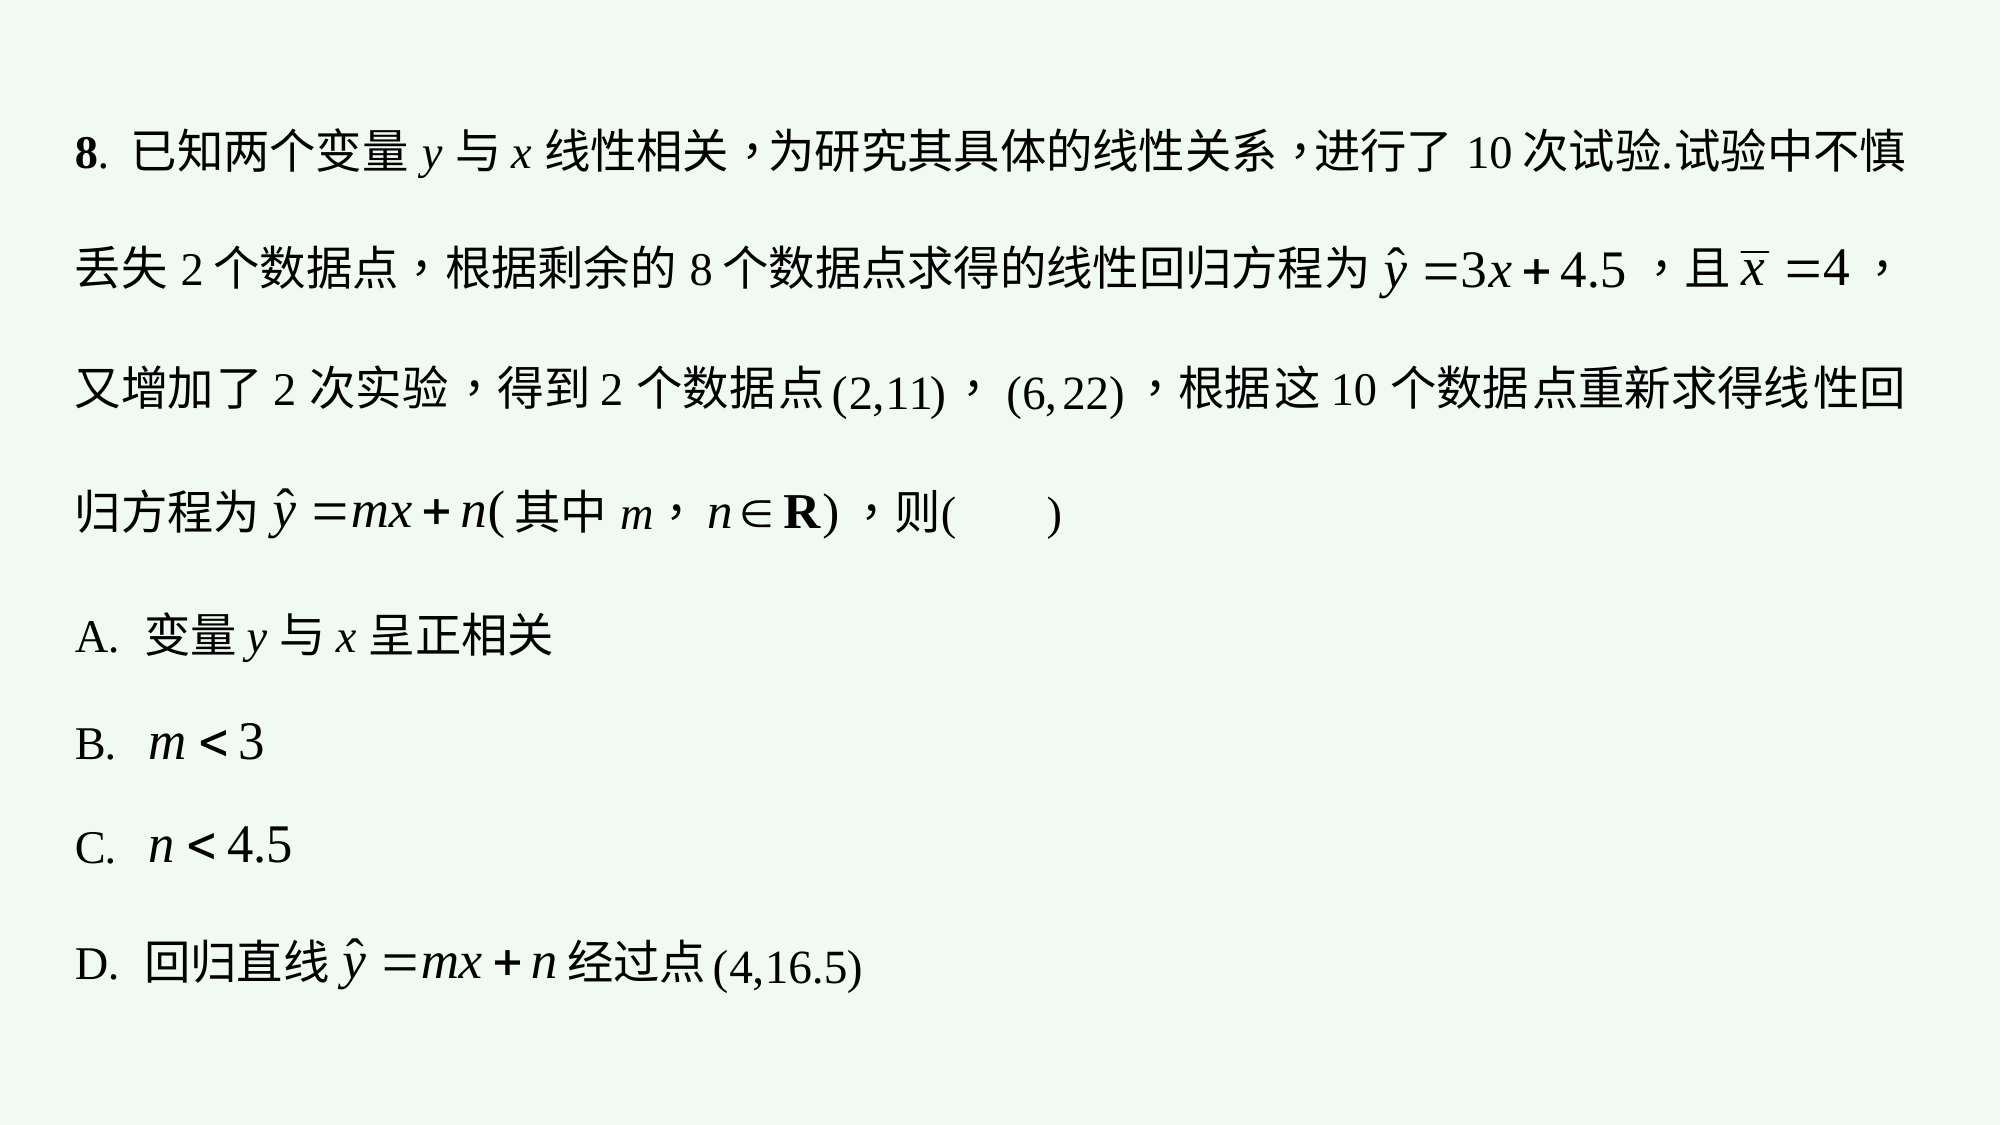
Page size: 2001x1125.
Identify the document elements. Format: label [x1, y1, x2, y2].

text_box [74, 98, 1907, 1106]
